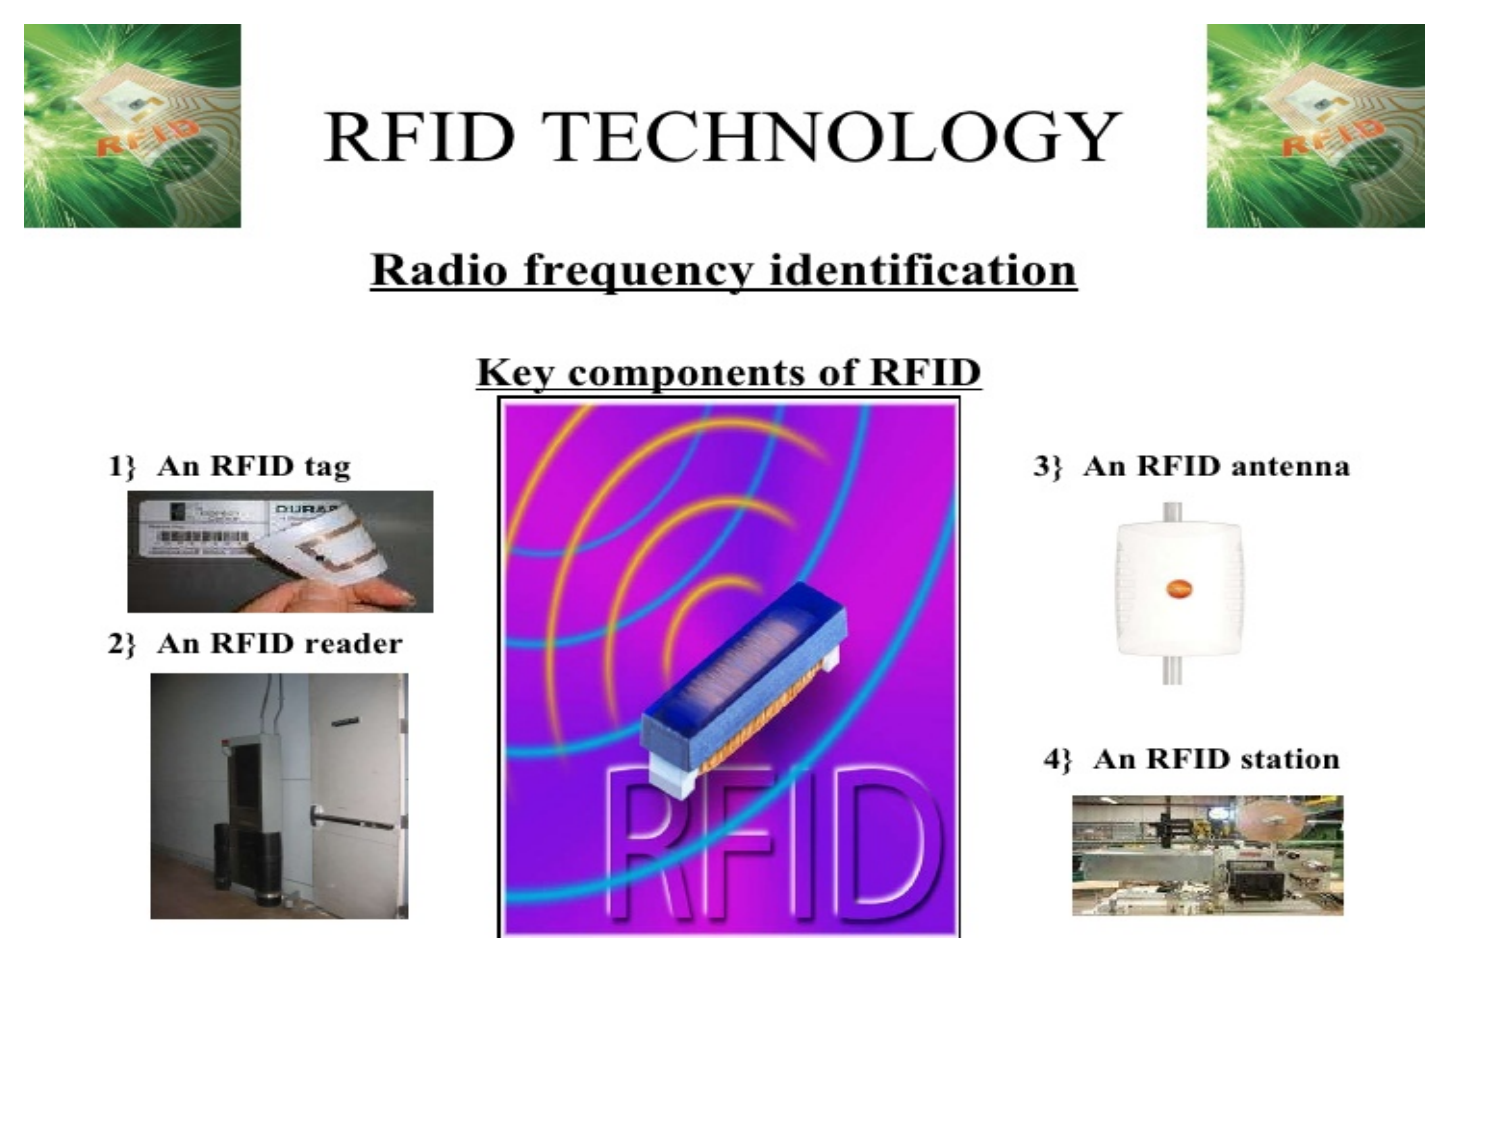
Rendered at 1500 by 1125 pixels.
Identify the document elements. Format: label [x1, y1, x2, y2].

picture [24, 24, 1426, 938]
